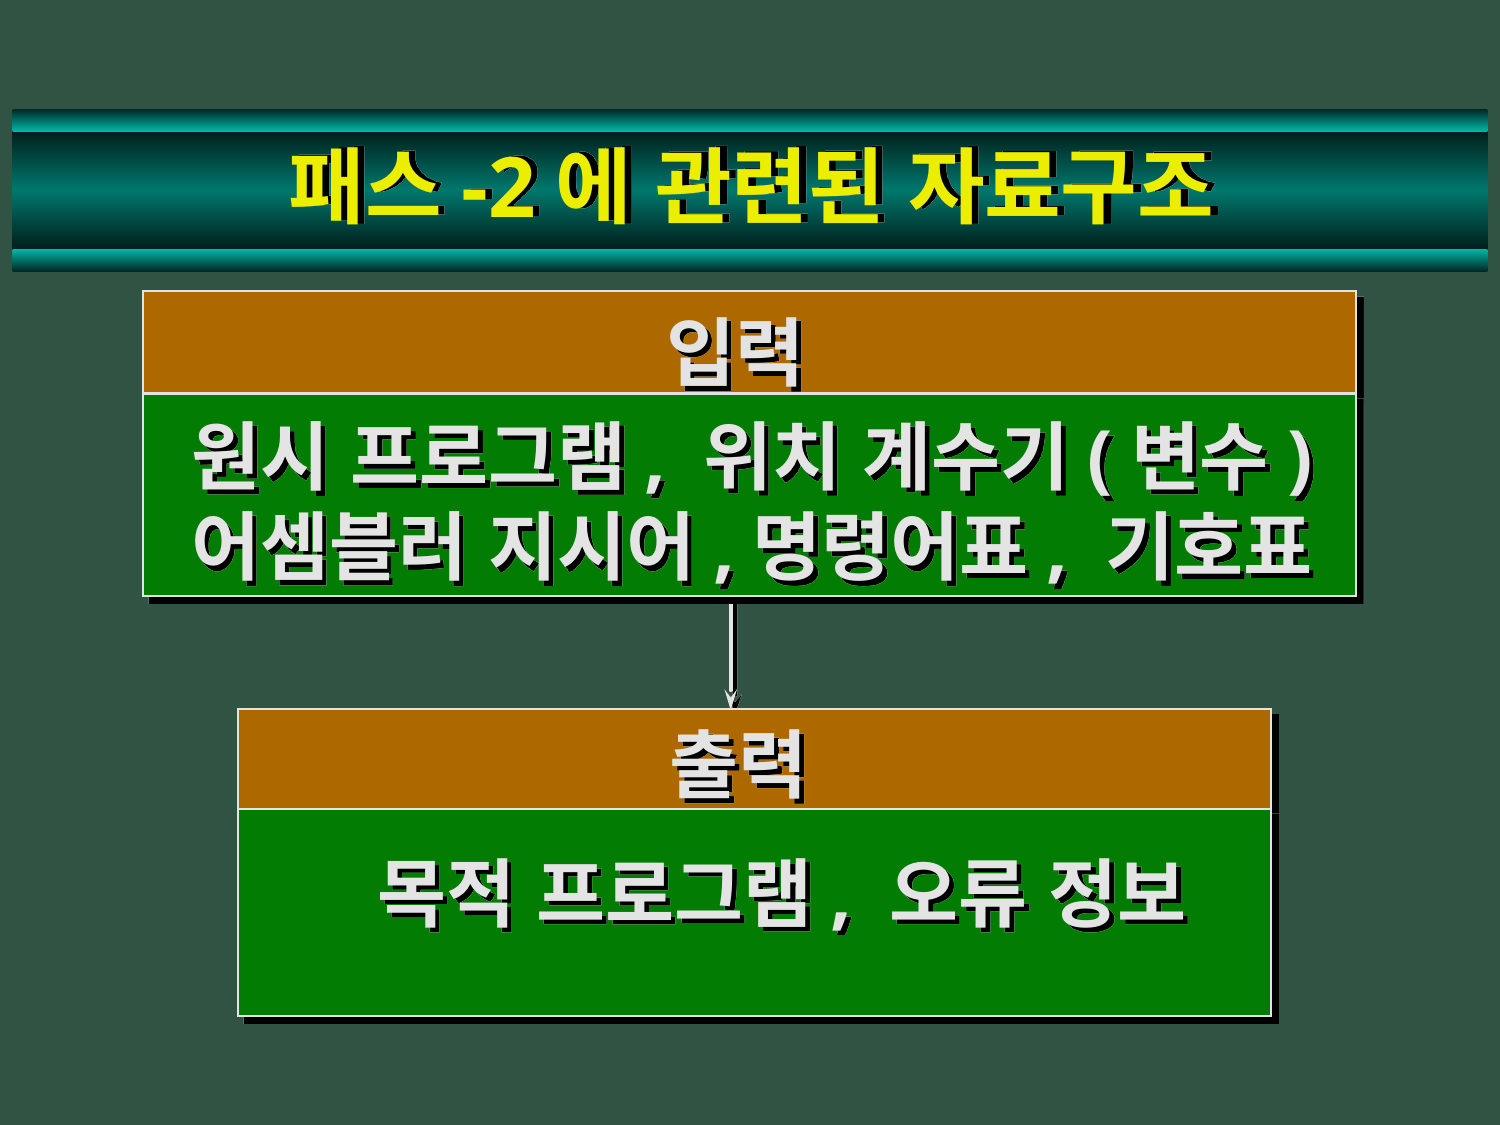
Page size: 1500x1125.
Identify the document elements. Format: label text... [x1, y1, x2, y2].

text_box 출력 [655, 710, 900, 779]
text_box [238, 808, 1271, 1016]
text_box 원시 프로그램, 위치 계수기(변수) 어셈블러 지시어,명령어표, 기호표 [176, 402, 1328, 597]
title 패스-2에 관련된 자료구조 [113, 123, 1390, 246]
text_box [143, 291, 1357, 393]
text_box [238, 708, 1271, 808]
text_box [724, 603, 737, 708]
text_box 입력 [639, 297, 831, 367]
text_box 목적 프로그램, 오류 정보 [362, 838, 1202, 944]
text_box [143, 393, 1357, 597]
